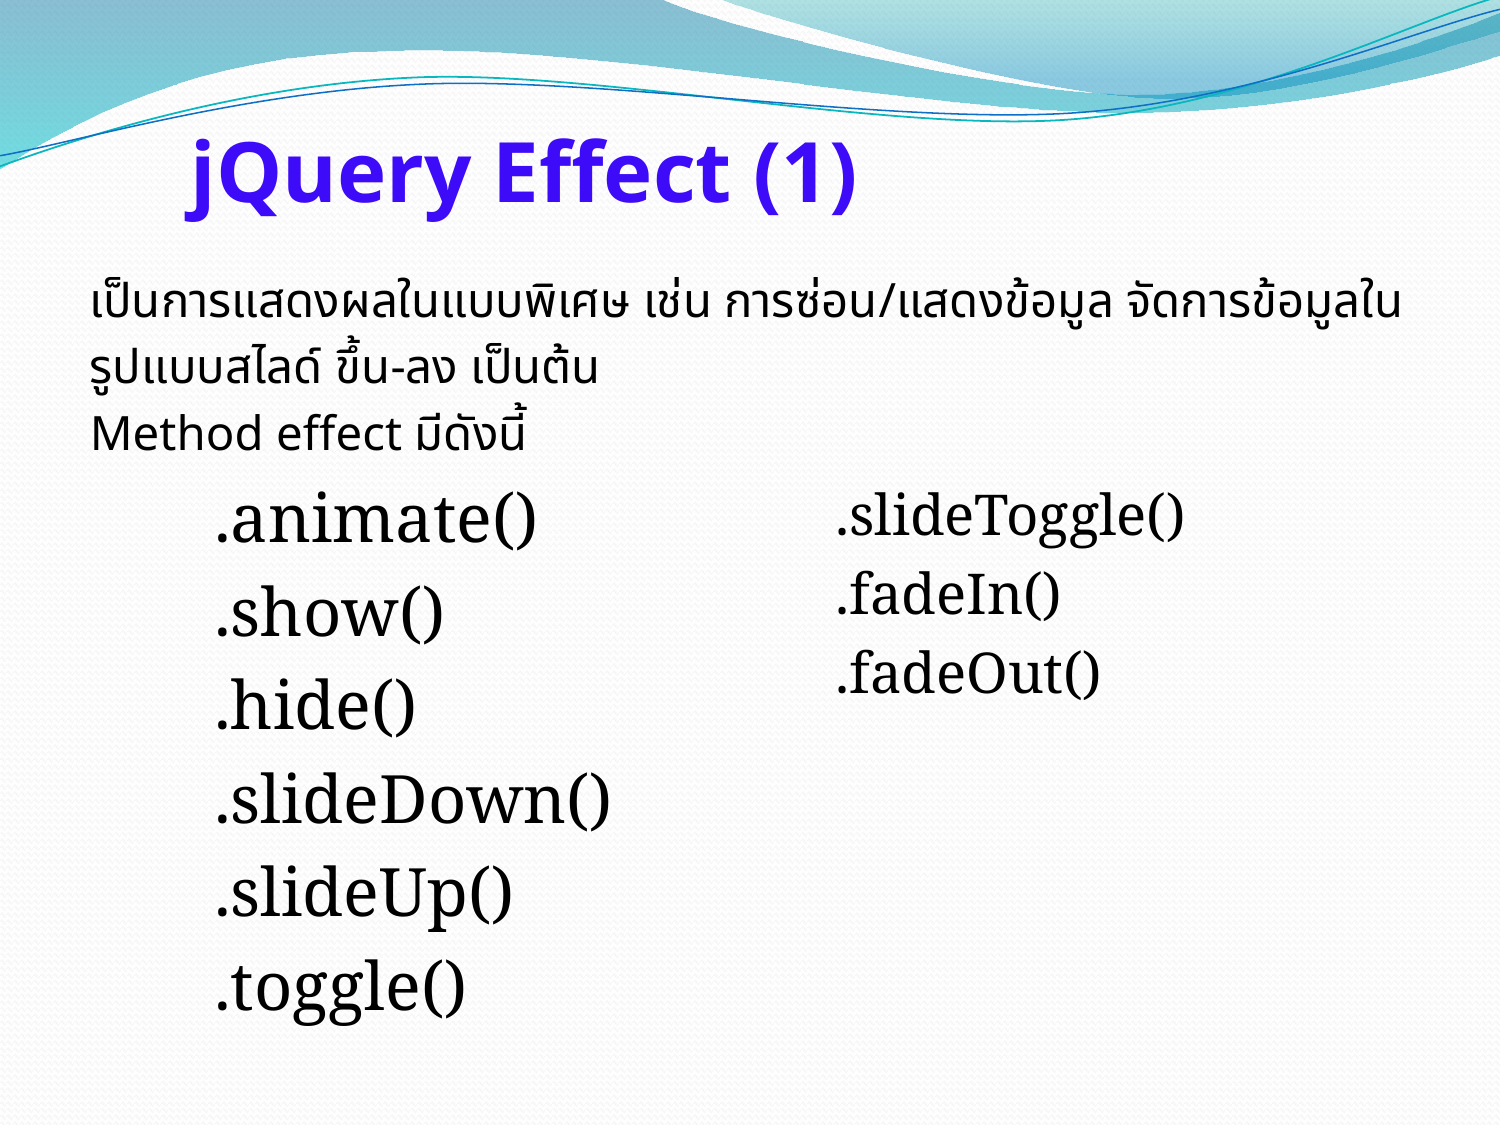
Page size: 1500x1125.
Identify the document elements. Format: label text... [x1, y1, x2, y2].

title jQuery Effect (1) [190, 82, 1184, 220]
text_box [198, 468, 1383, 1125]
list เป็นการแสดงผลในแบบพิเศษ เช่น การซ่อน/แสดงข้อมูล จัดการข้อมูลใน รูปแบบสไลด์ ขึ้น-ลง เป็นต้น Method effect มีดังนี้ [75, 262, 1425, 493]
